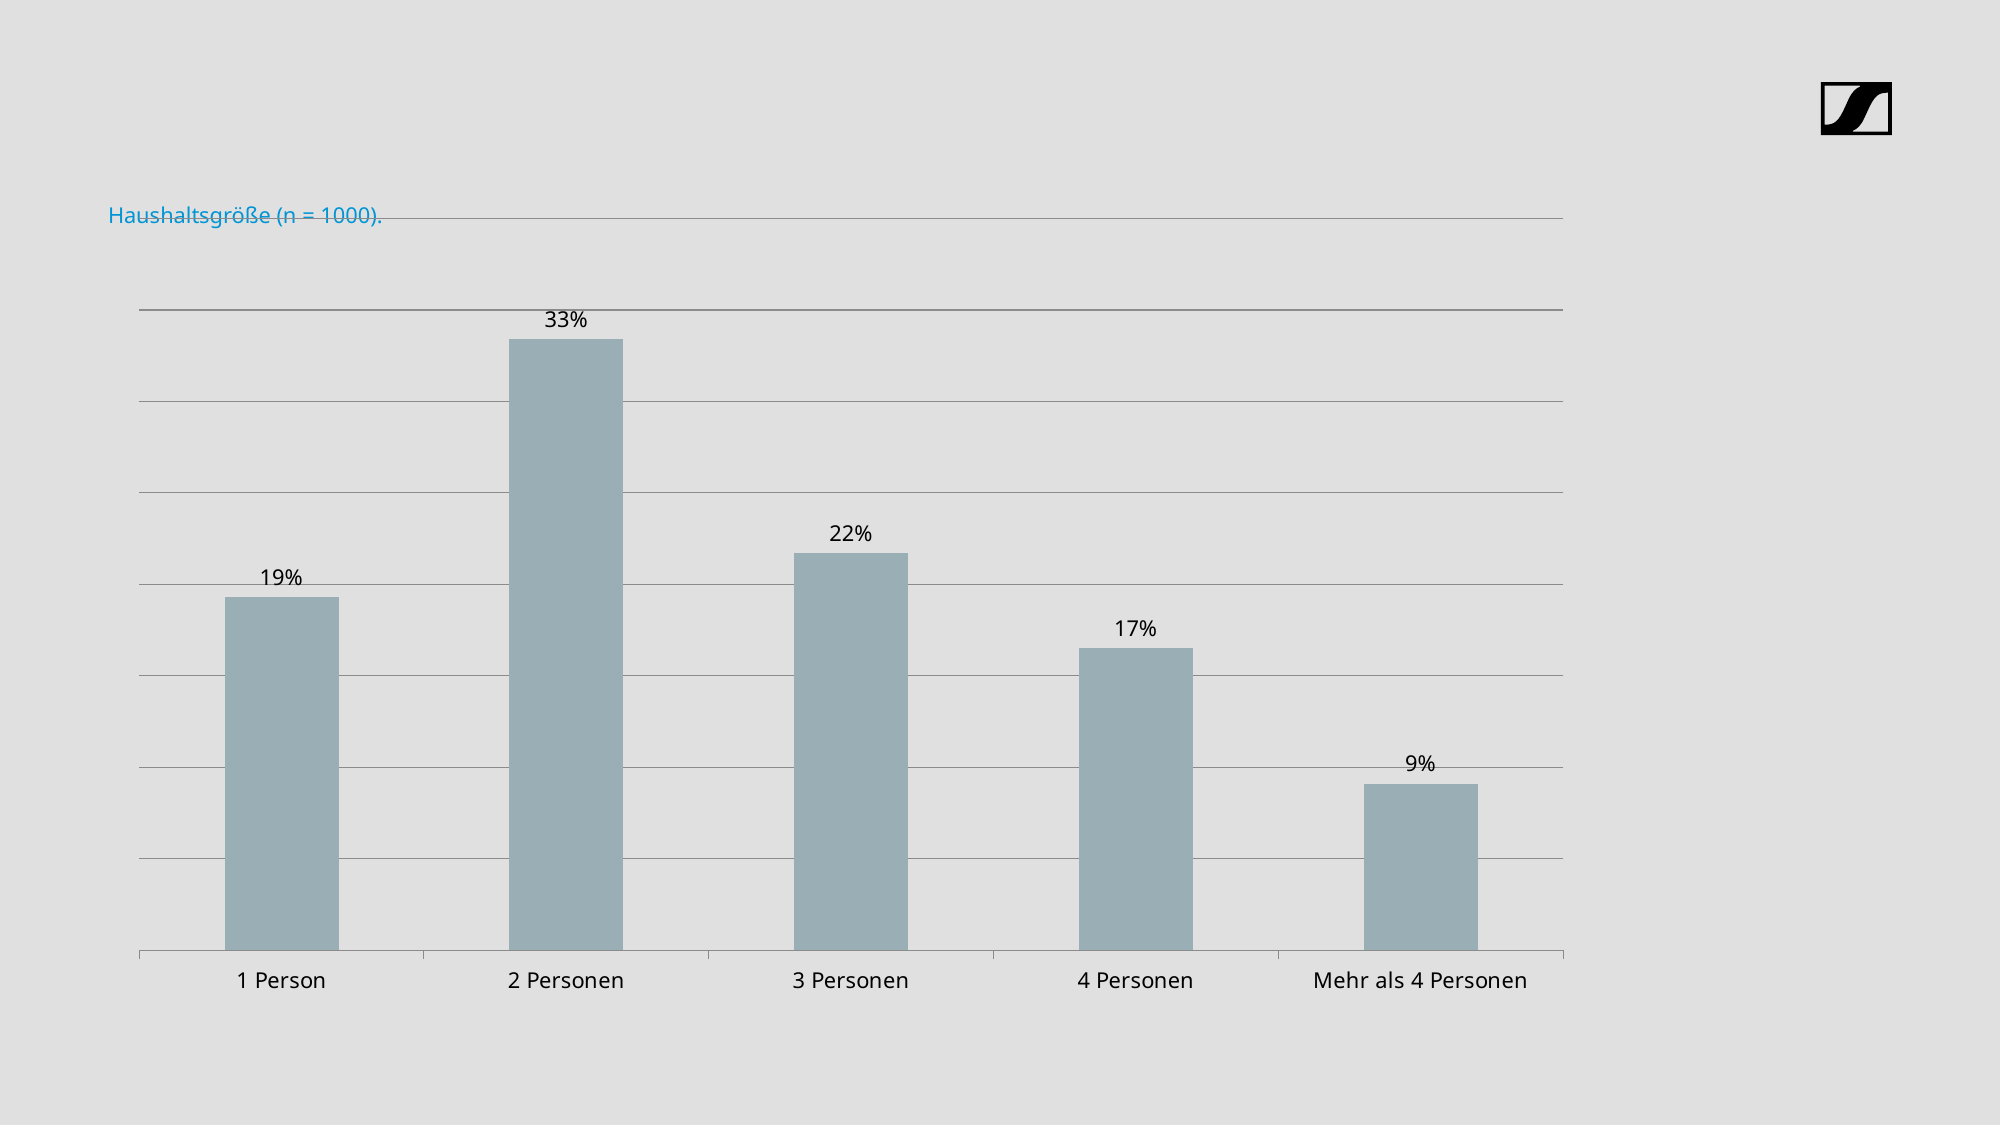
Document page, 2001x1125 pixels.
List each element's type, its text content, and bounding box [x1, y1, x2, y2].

list Haushaltsgröße (n = 1000). [108, 196, 1585, 1012]
chart [109, 202, 1593, 1011]
